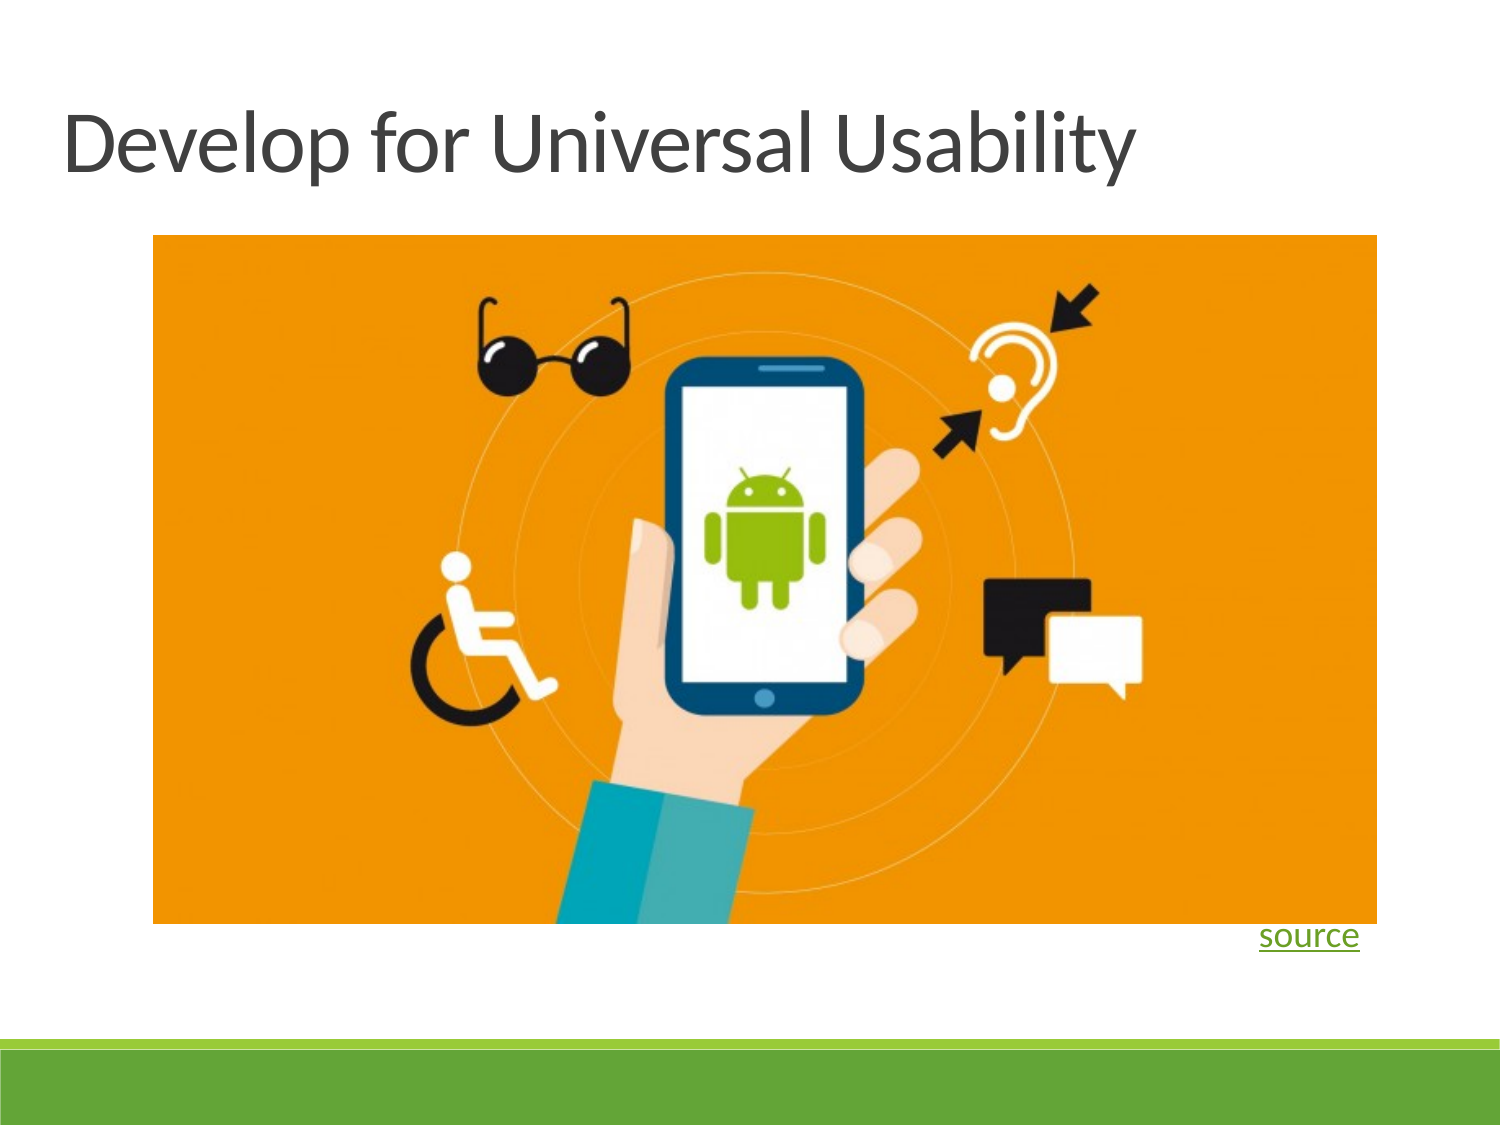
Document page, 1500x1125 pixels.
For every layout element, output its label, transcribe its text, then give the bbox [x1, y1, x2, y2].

text_box source [1244, 934, 1376, 962]
title Develop for Universal Usability [47, 45, 1285, 196]
picture [152, 234, 1377, 924]
